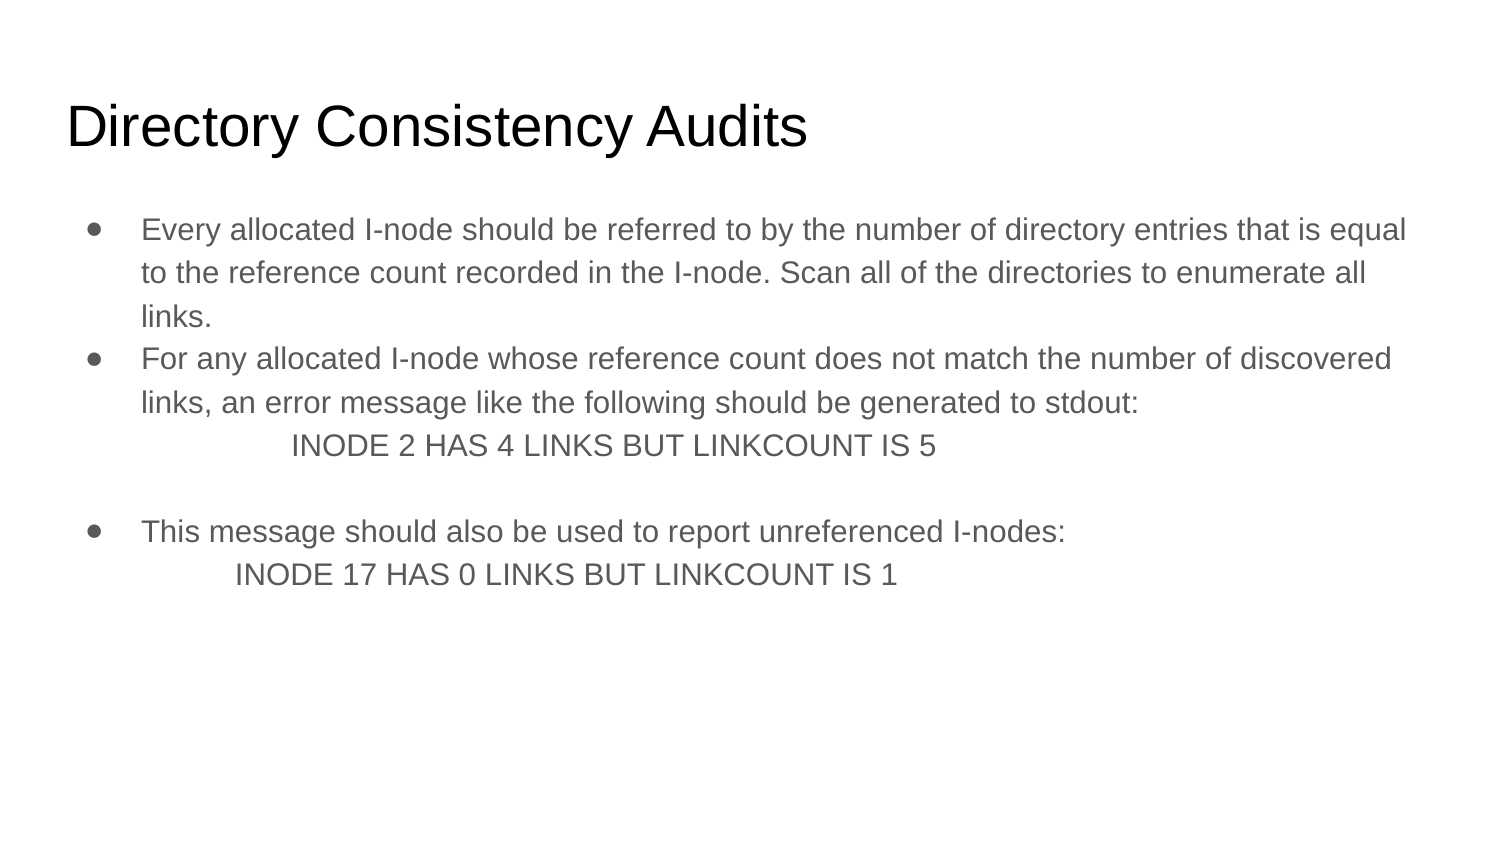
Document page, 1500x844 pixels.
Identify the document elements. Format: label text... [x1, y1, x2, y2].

title Directory Consistency Audits [51, 72, 1449, 167]
list Every allocated I-node should be referred to by the number of directory entries that is equal to the reference count recorded in the I-node. Scan all of the directories to enumerate all links. For any allocated I-node whose reference count does not match the number of discovered links, an error message like the following should be generated to stdout: INODE 2 HAS 4 LINKS BUT LINKCOUNT IS 5 This message should also be used to report unreferenced I-nodes: INODE 17 HAS 0 LINKS BUT LINKCOUNT IS 1 [51, 189, 1449, 750]
